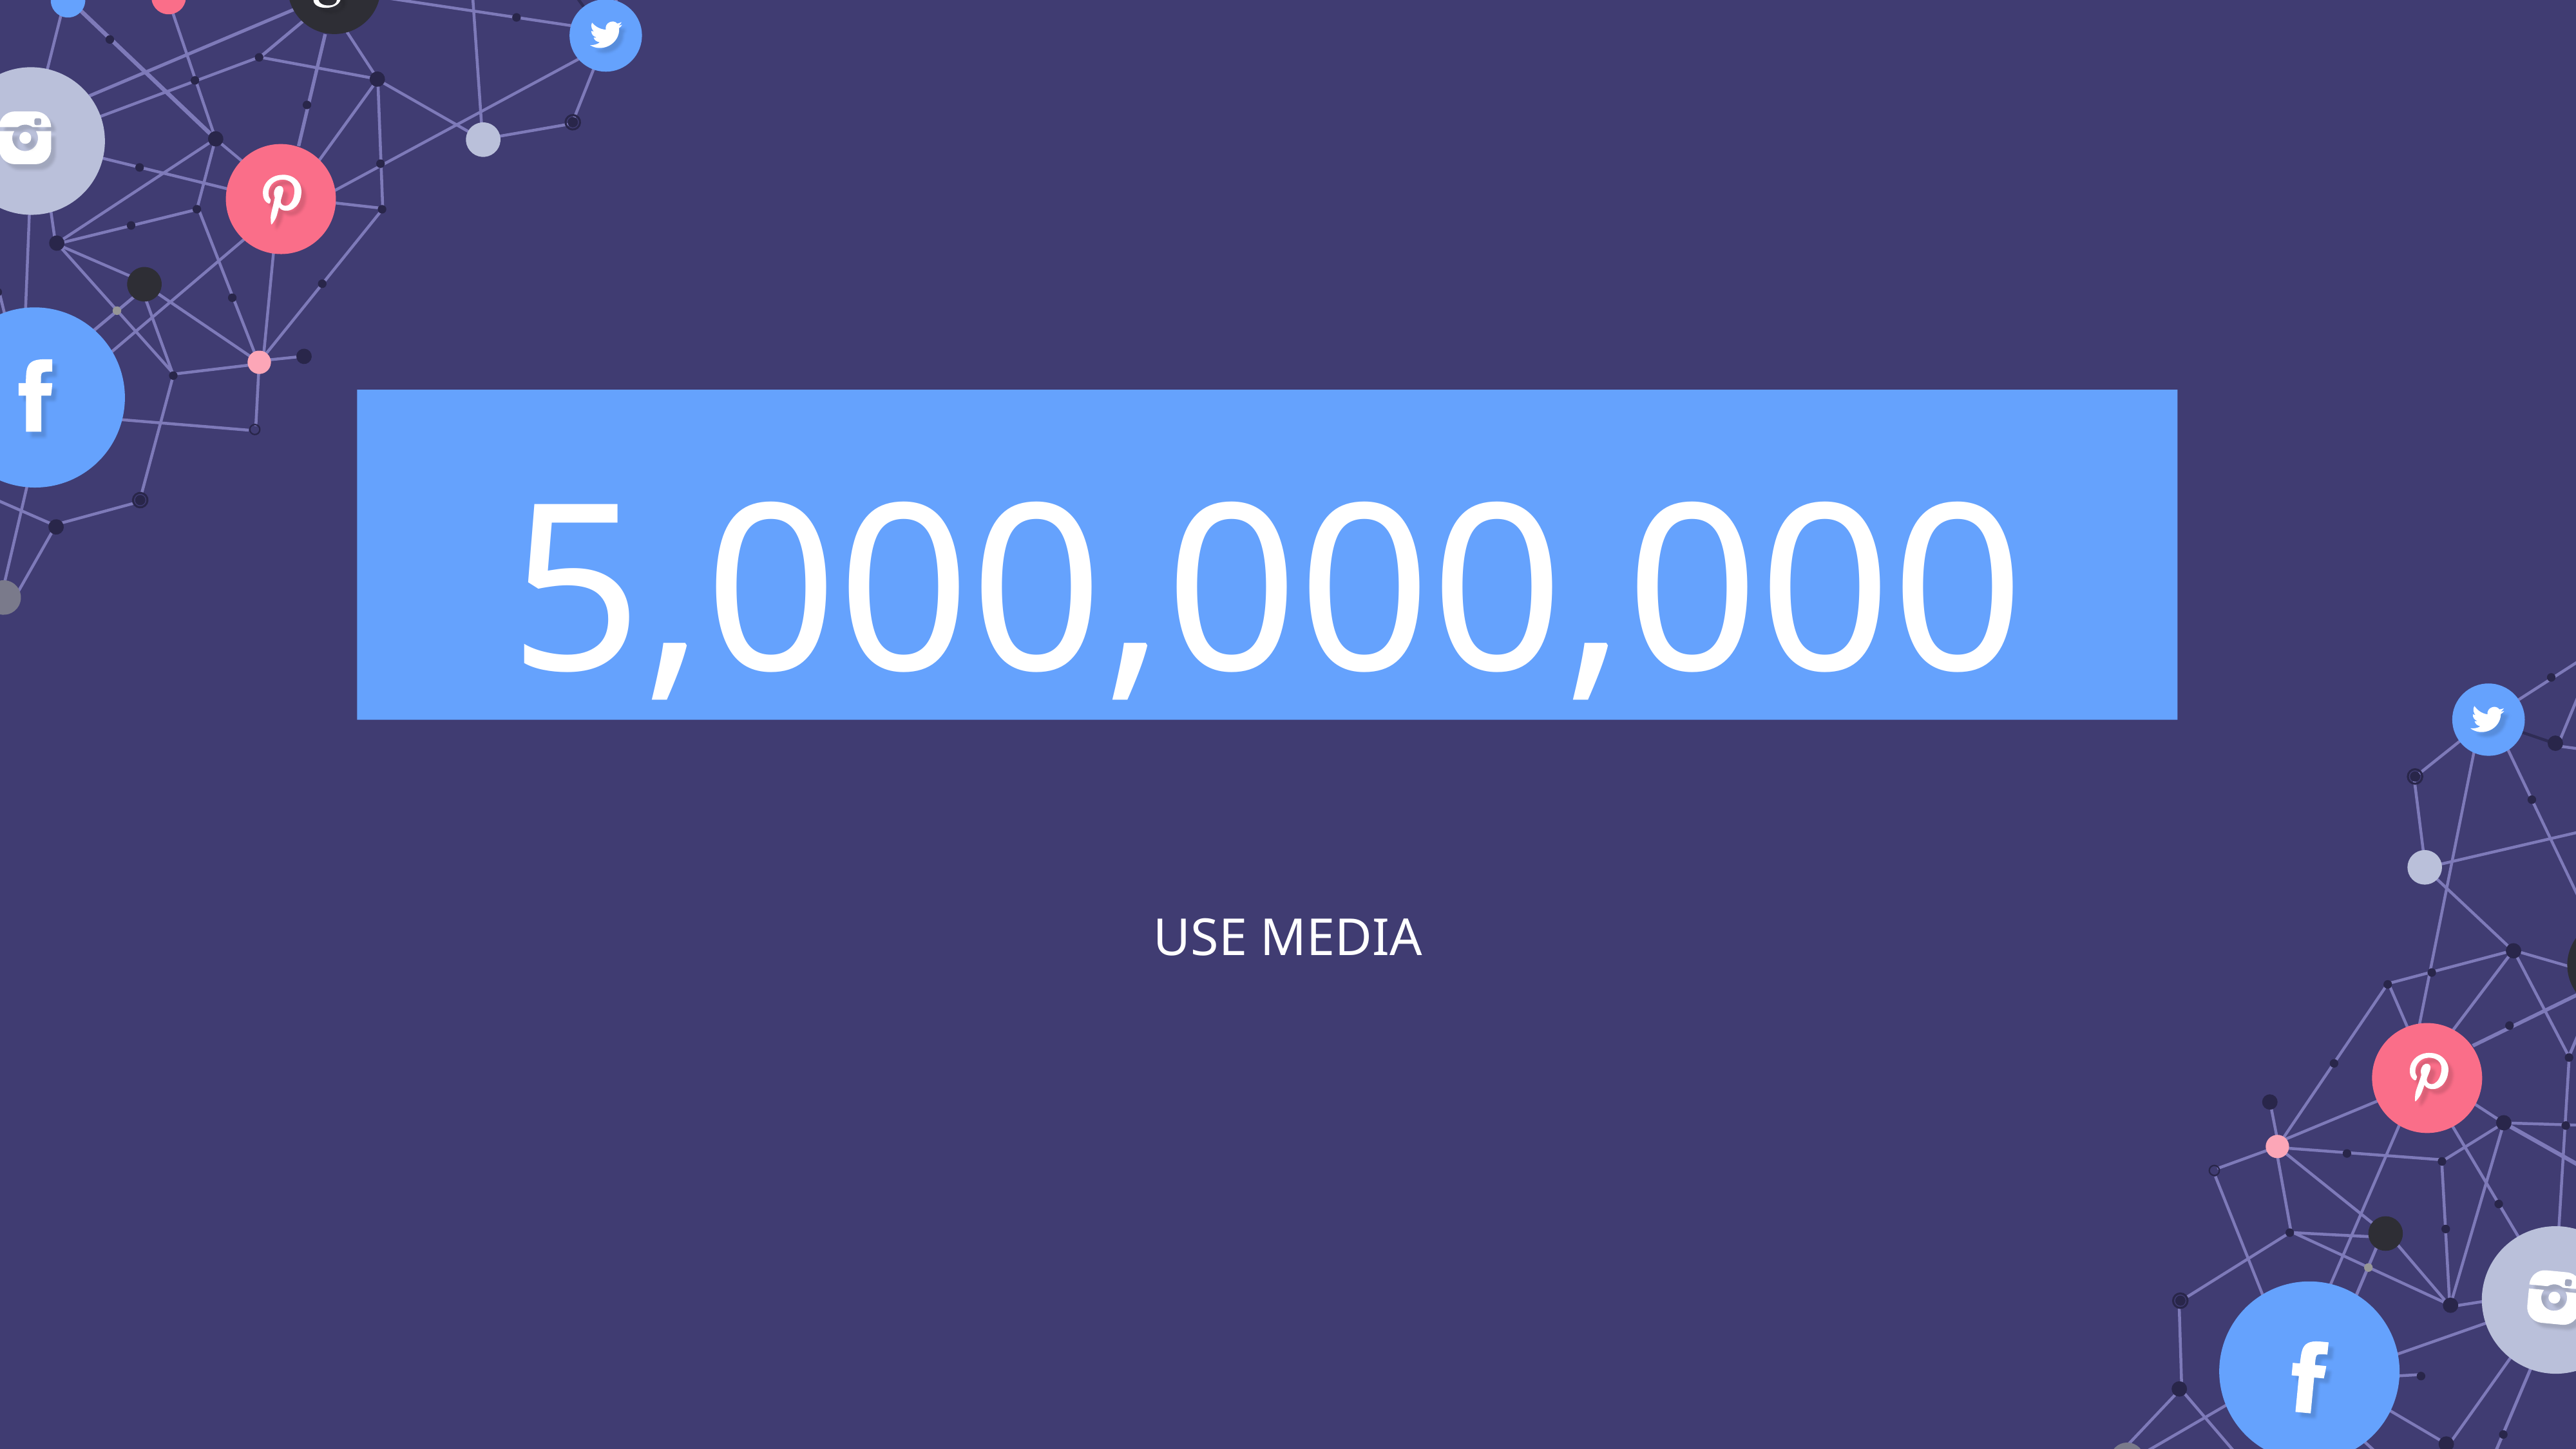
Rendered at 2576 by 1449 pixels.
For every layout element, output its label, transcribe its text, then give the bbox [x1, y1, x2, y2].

text_box USE MEDIA [951, 899, 1625, 971]
text_box 5,000,000,000 [357, 390, 2178, 720]
